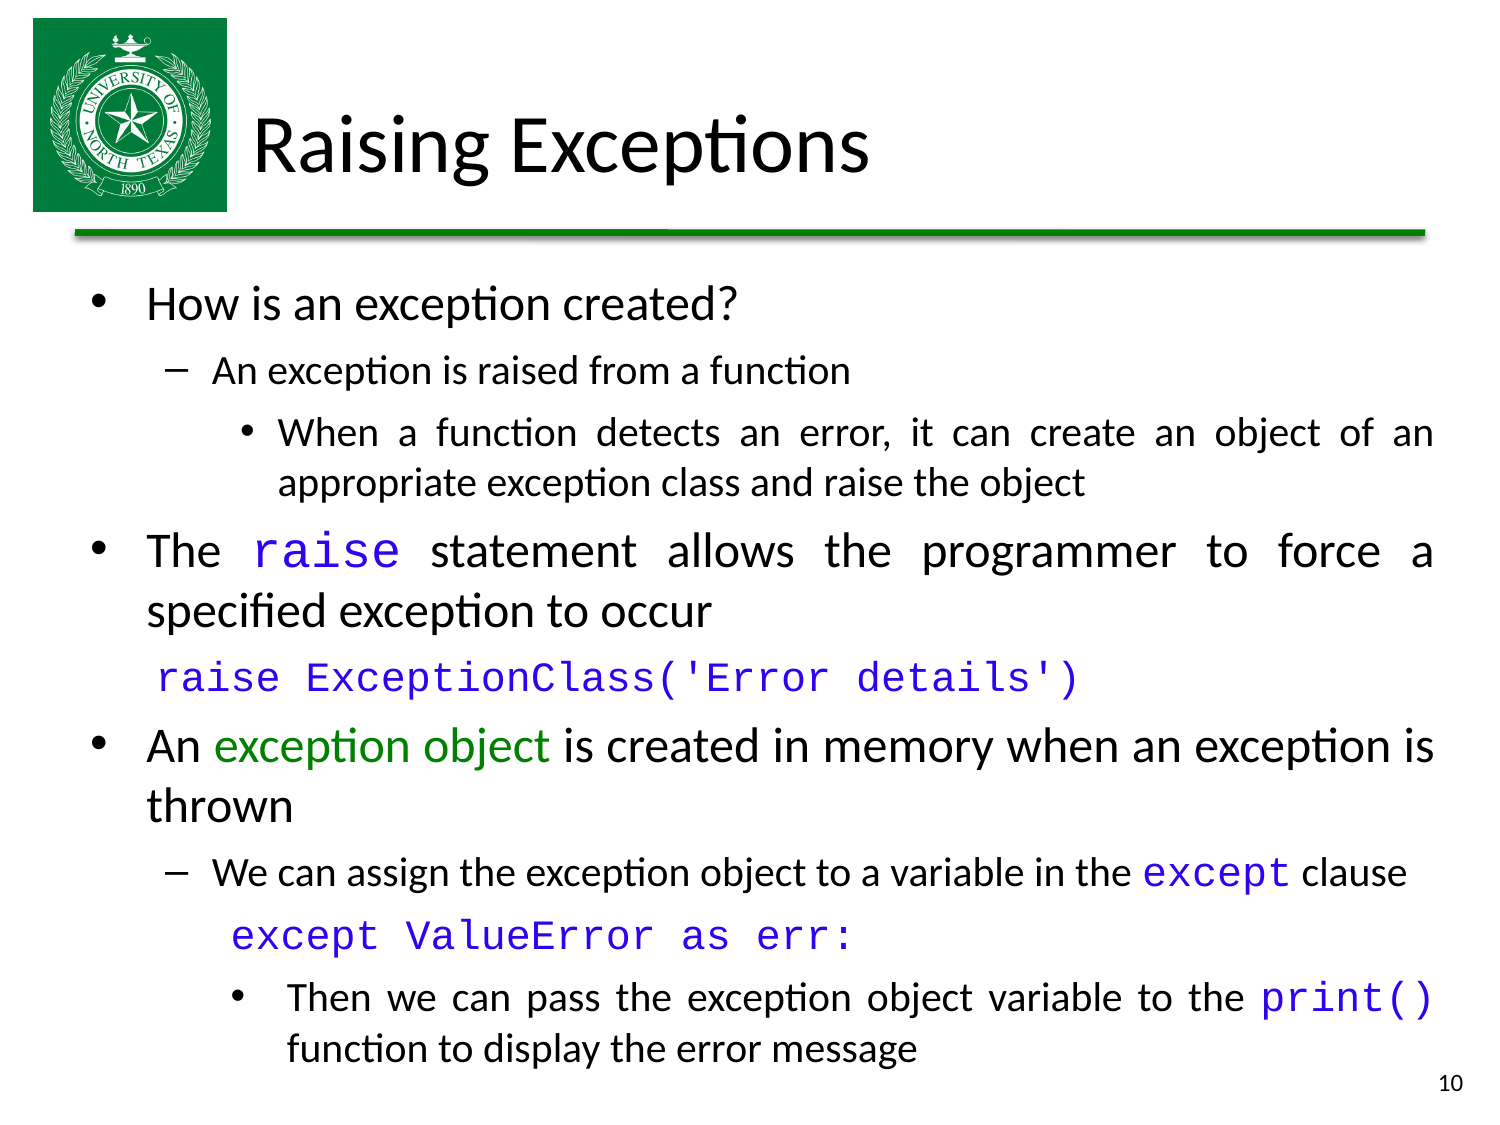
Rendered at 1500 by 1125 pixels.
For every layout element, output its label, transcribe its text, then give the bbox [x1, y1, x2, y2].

list How is an exception created? An exception is raised from a function When a function detects an error, it can create an object of an appropriate exception class and raise the object The raise statement allows the programmer to force a specified exception to occur raise ExceptionClass('Error details') An exception object is created in memory when an exception is thrown We can assign the exception object to a variable in the except clause except ValueError as err: Then we can pass the exception object variable to the print() function to display the error message [75, 262, 1451, 1052]
picture [33, 17, 228, 212]
title Raising Exceptions [237, 45, 1479, 233]
slide_number 10 [1418, 1051, 1479, 1112]
